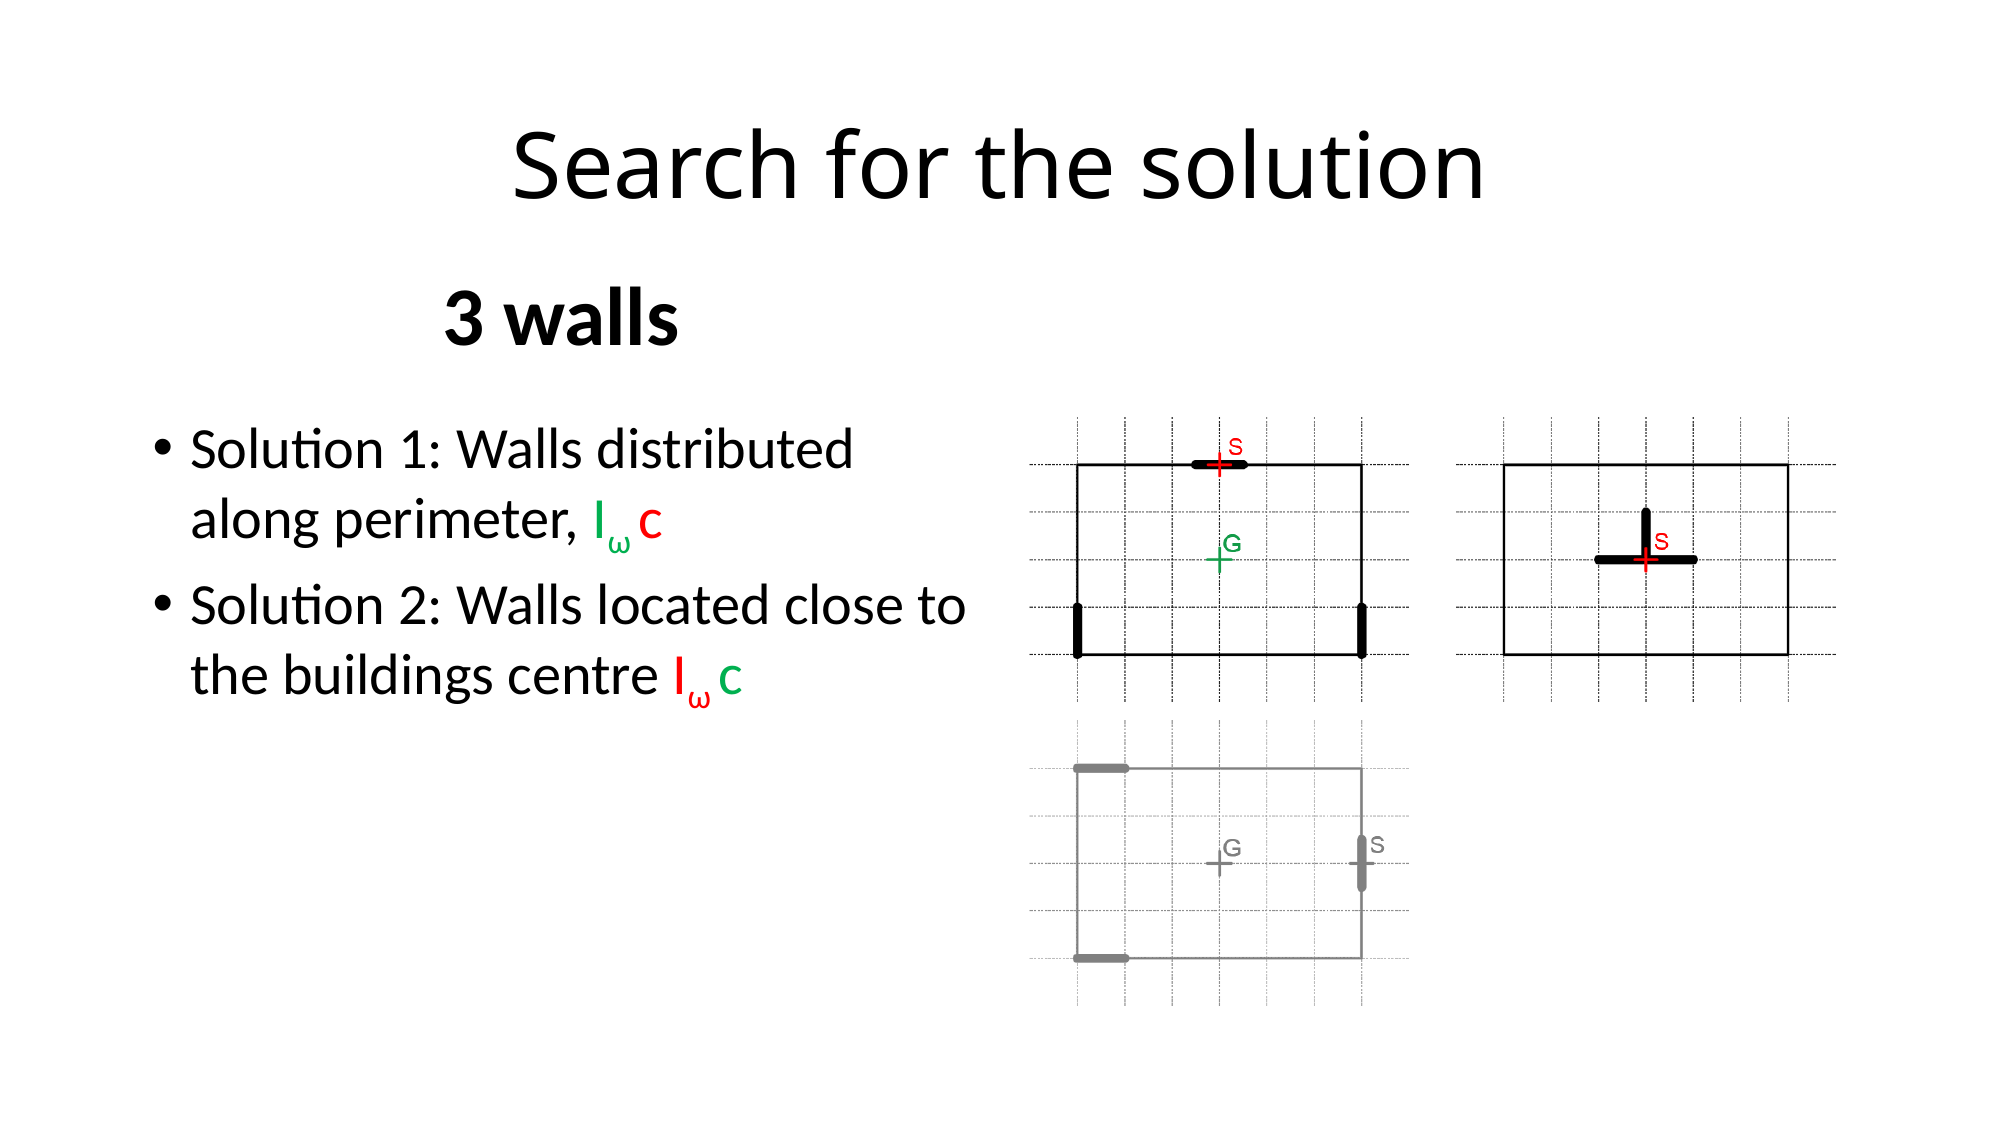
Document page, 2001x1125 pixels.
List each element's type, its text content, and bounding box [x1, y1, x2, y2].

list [1021, 410, 1854, 1016]
list Solution 1: Walls distributed along perimeter, Iω c Solution 2: Walls located close to the buildings centre Iω c [137, 410, 984, 1016]
title Search for the solution [137, 59, 1863, 278]
list 3 walls [137, 235, 984, 371]
